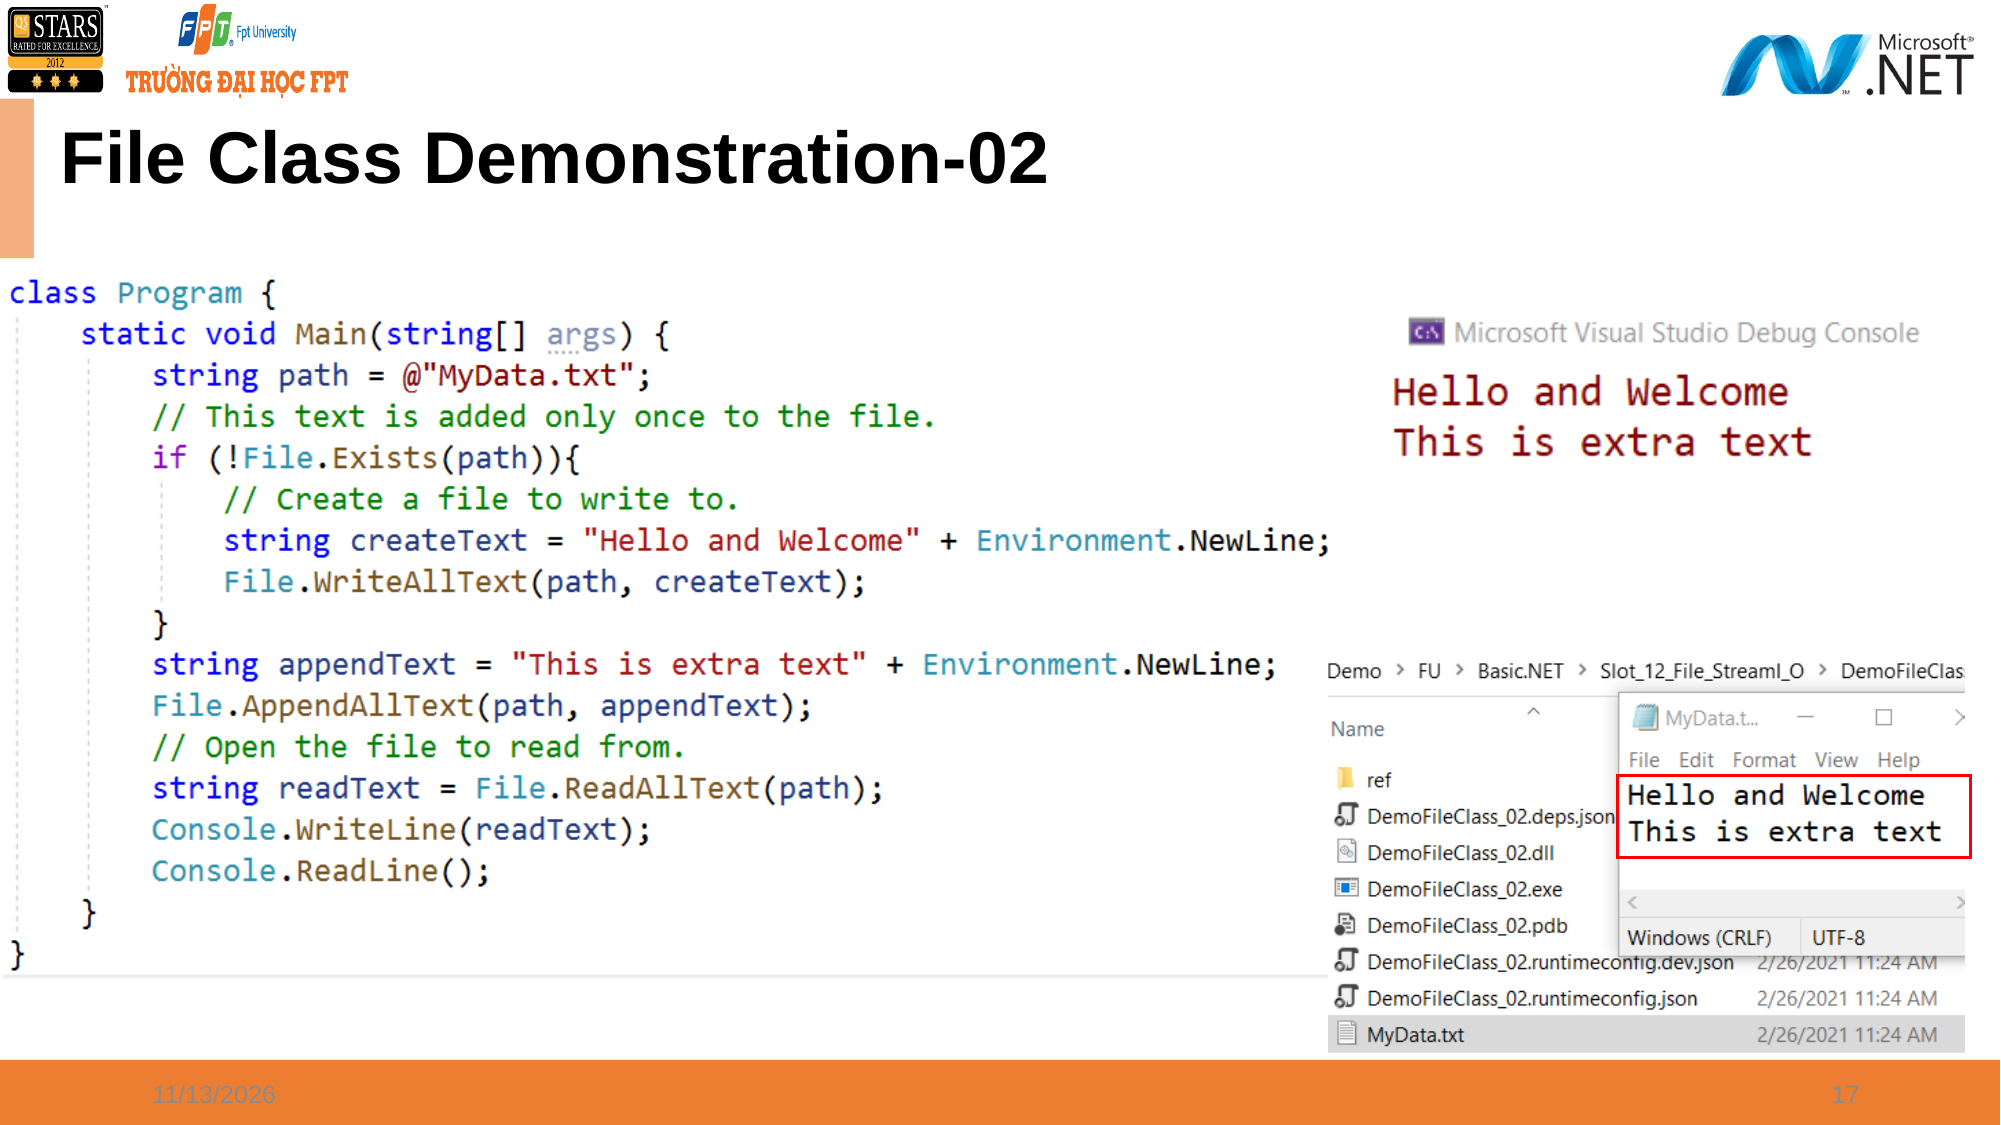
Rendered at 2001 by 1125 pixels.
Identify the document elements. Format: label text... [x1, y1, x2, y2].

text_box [1328, 646, 1971, 1057]
picture [3, 273, 1347, 979]
slide_number 17 [1424, 1063, 1875, 1123]
picture [1685, 0, 2001, 129]
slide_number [137, 1063, 588, 1123]
picture [1393, 301, 1965, 496]
title File Class Demonstration-02 [45, 112, 1697, 208]
